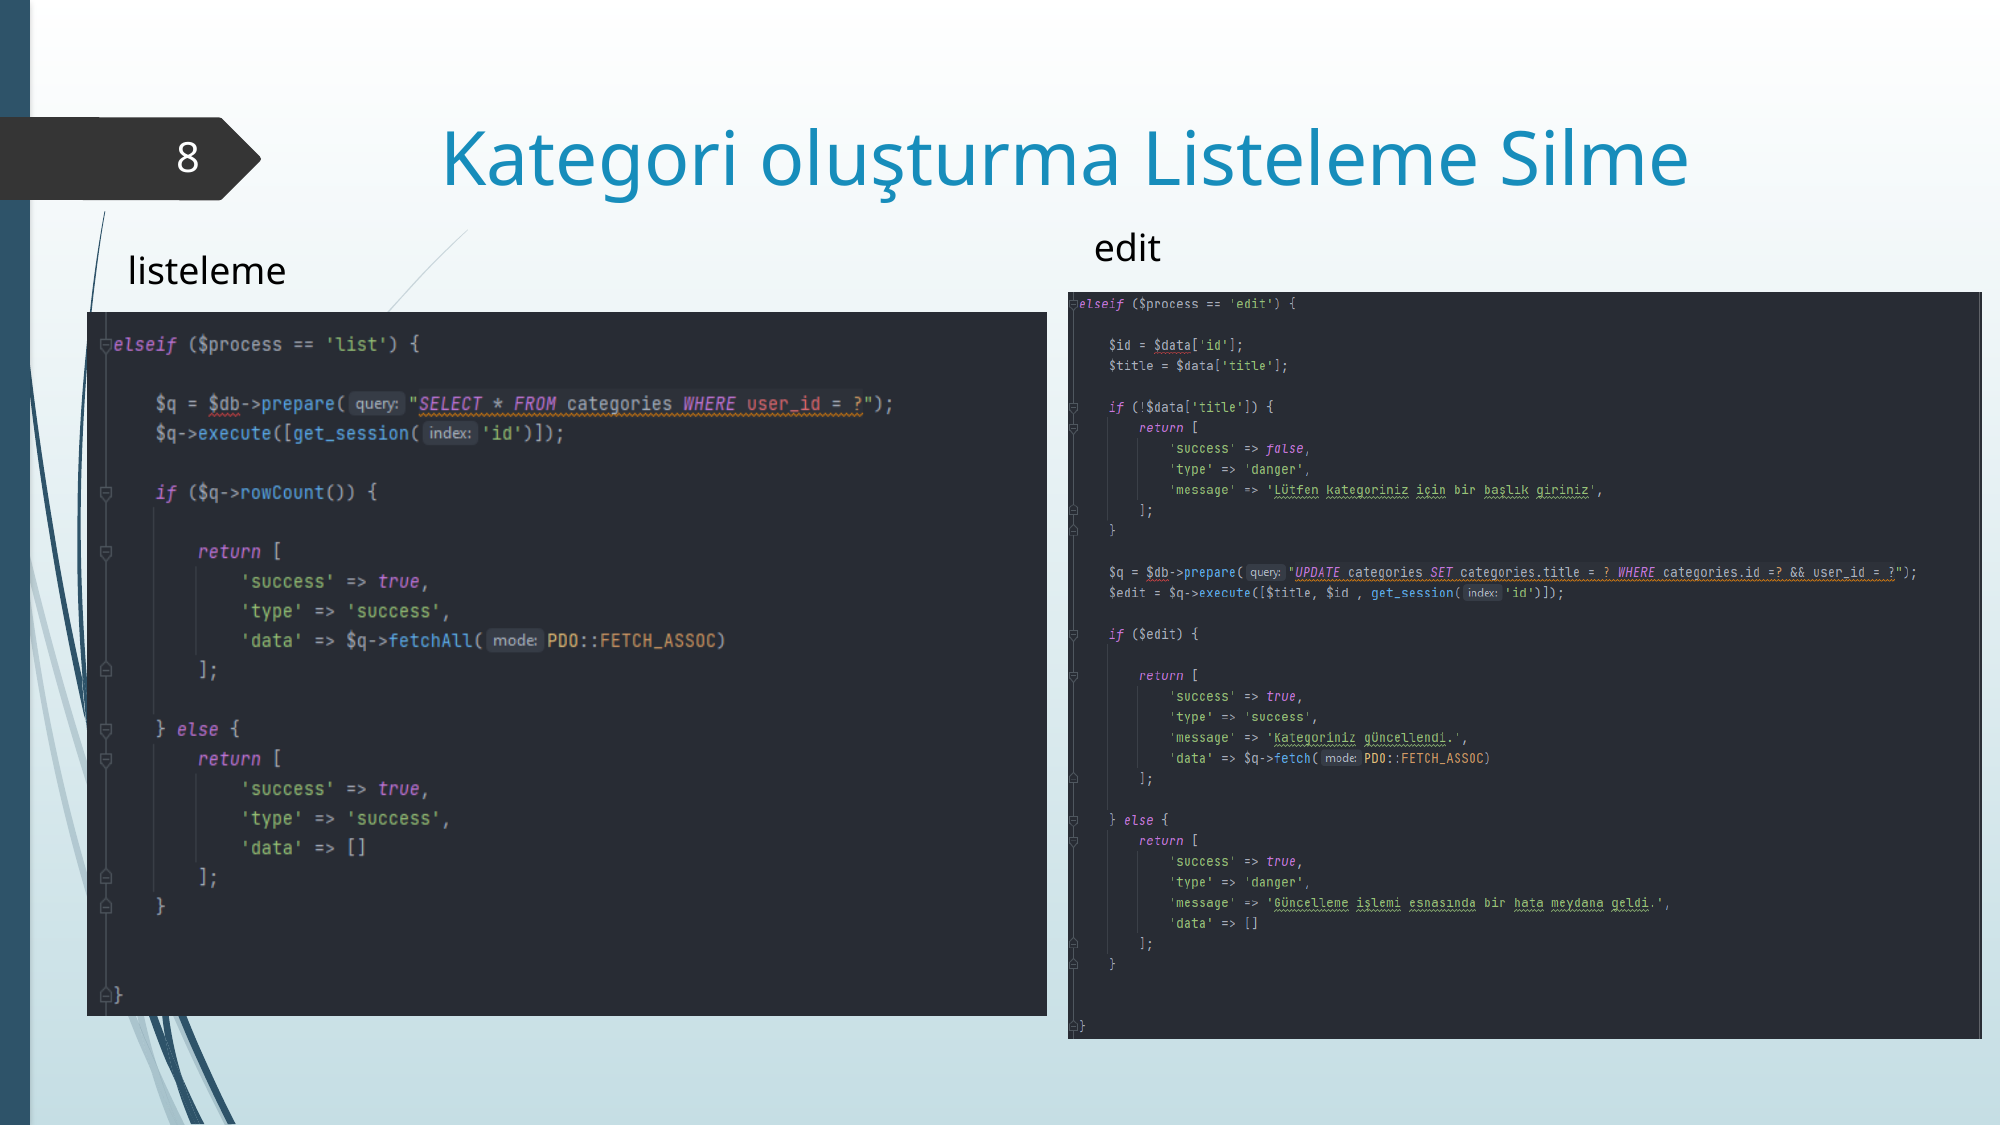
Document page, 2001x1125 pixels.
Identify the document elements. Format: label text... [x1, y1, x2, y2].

picture [86, 312, 1047, 1016]
text_box edit [1078, 216, 1752, 277]
slide_number 8 [87, 129, 216, 190]
text_box listeleme [112, 239, 786, 300]
picture [1068, 292, 1982, 1039]
title Kategori oluşturma Listeleme Silme [425, 102, 1888, 313]
